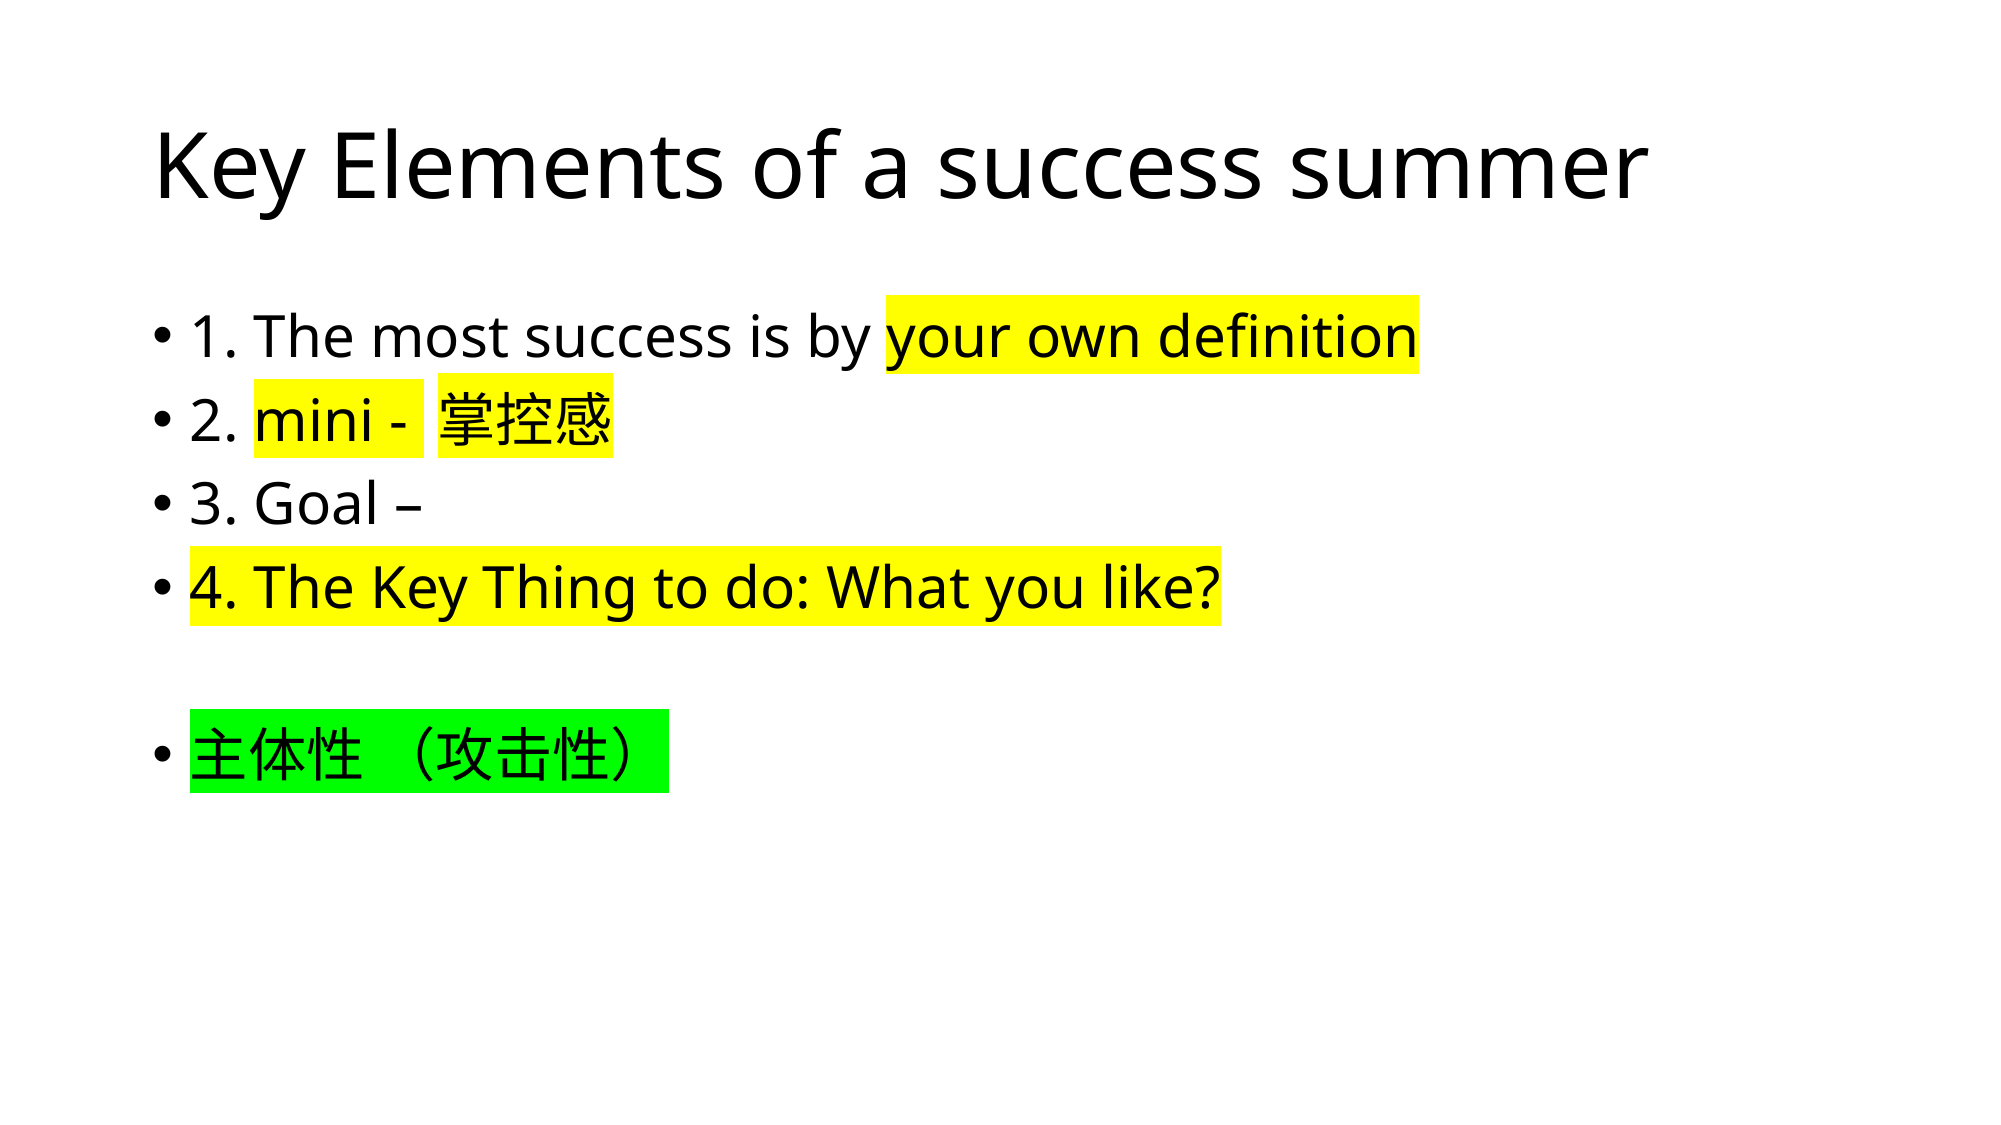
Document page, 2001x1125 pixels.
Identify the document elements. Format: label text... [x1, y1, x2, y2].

list 1. The most success is by your own definition 2. mini - 掌控感 3. Goal – 4. The Key Thing to do: What you like? 主体性 （攻击性） [137, 299, 1863, 1014]
title Key Elements of a success summer [137, 59, 1863, 278]
